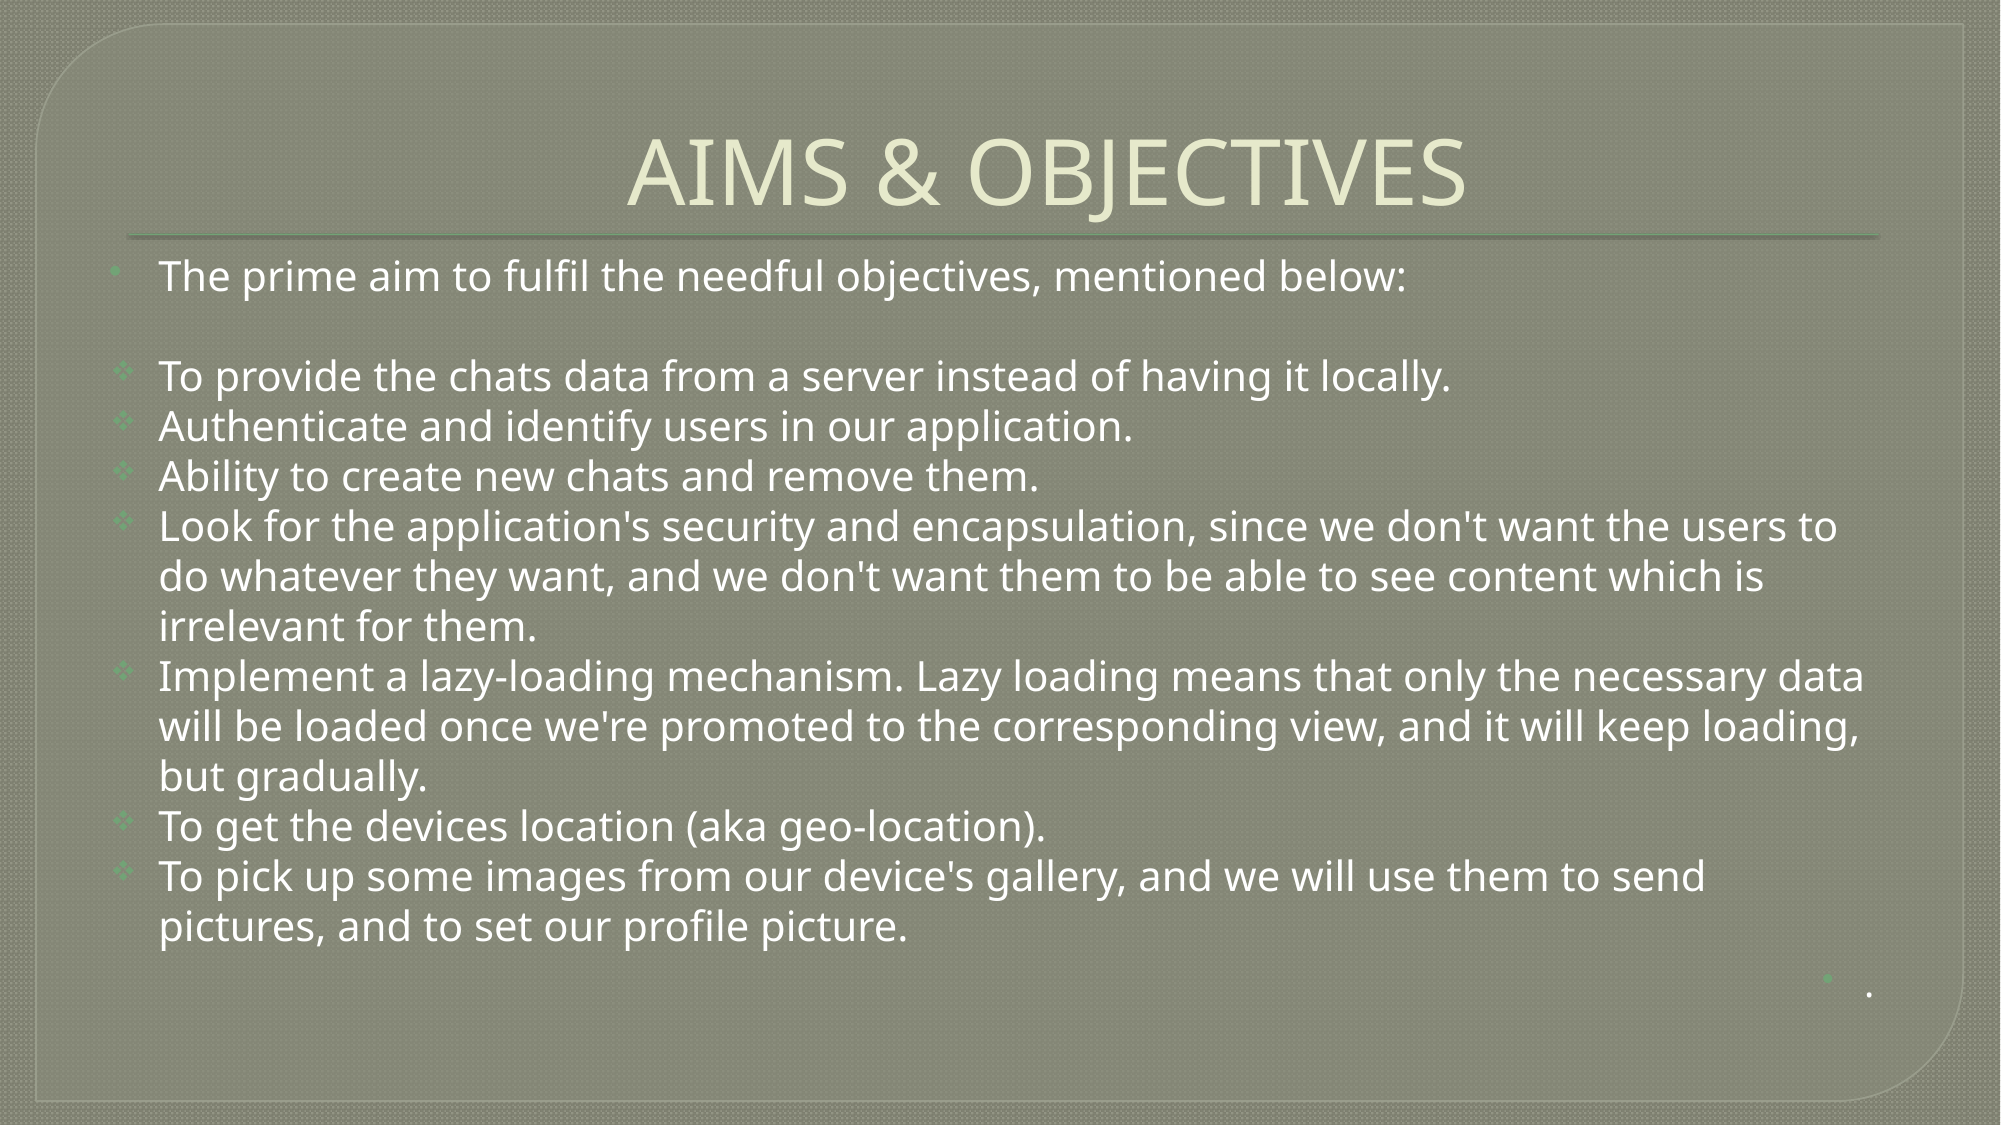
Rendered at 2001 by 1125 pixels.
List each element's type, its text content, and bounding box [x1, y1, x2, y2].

title AIMS & OBJECTIVES [522, 43, 1485, 232]
list The prime aim to fulfil the needful objectives, mentioned below: To provide the chats data from a server instead of having it locally. Authenticate and identify users in our application. Ability to create new chats and remove them. Look for the application's security and encapsulation, since we don't want the users to do whatever they want, and we don't want them to be able to see content which is irrelevant for them. Implement a lazy-loading mechanism. Lazy loading means that only the necessary data will be loaded once we're promoted to the corresponding view, and it will keep loading, but gradually. To get the devices location (aka geo-location). To pick up some images from our device's gallery, and we will use them to send pictures, and to set our profile picture. [95, 242, 1893, 985]
list . [1808, 951, 1900, 1013]
